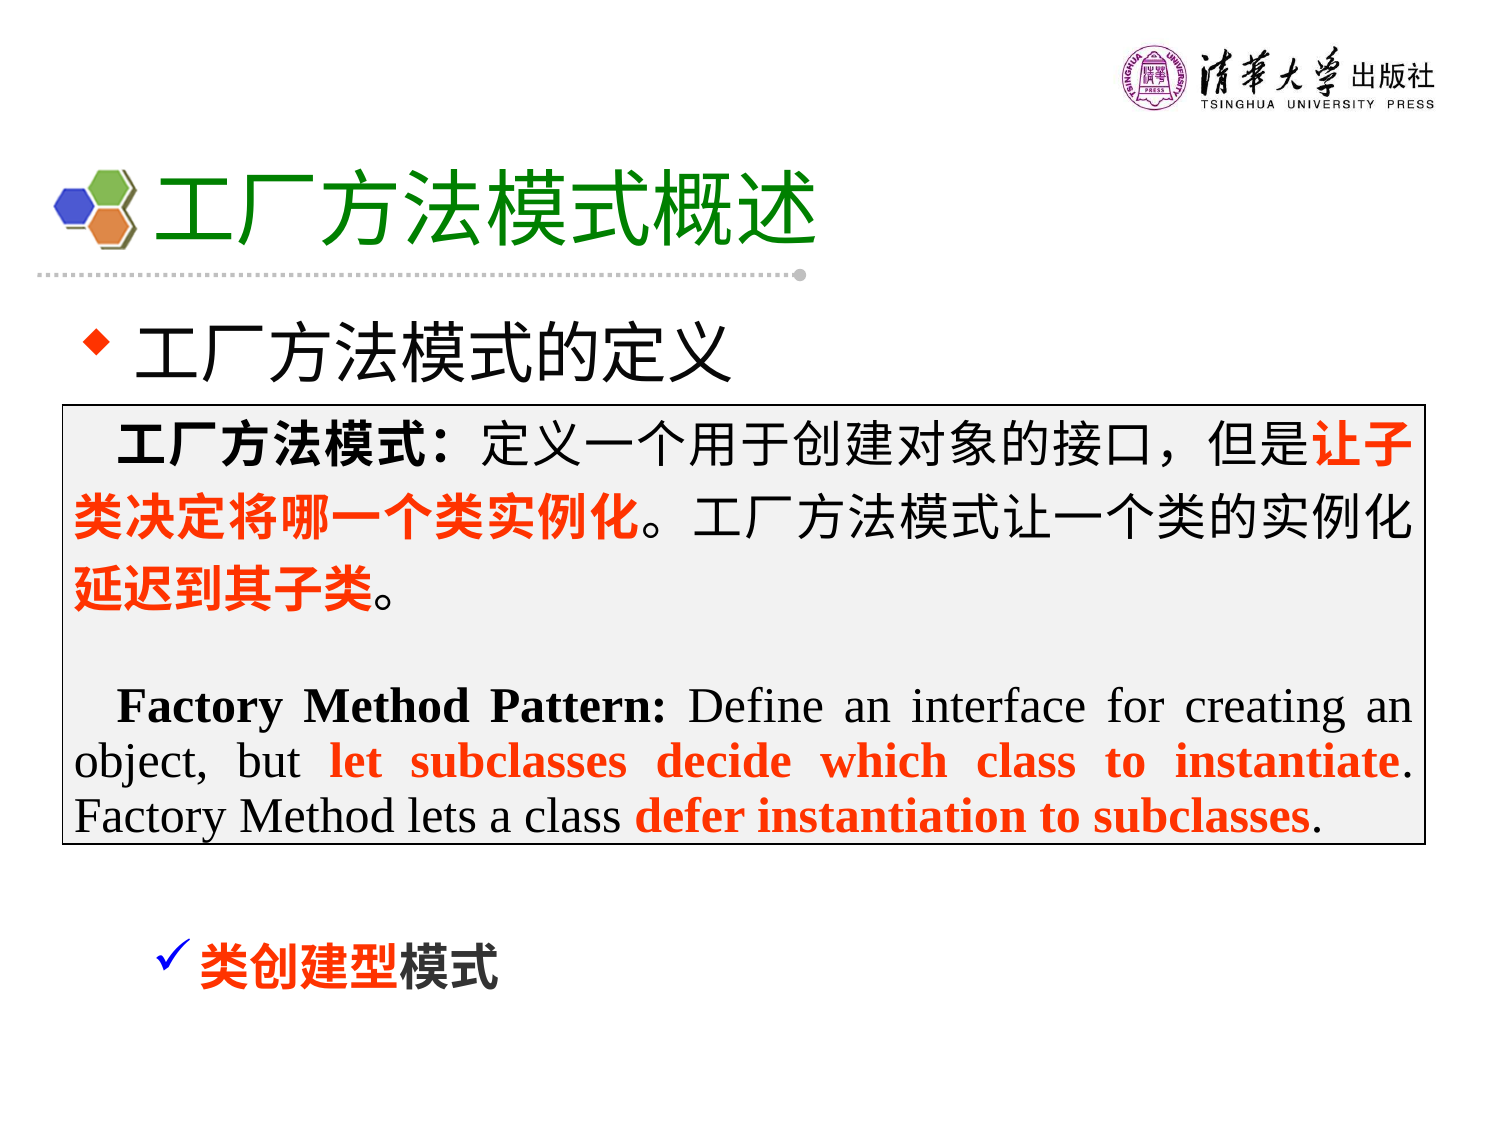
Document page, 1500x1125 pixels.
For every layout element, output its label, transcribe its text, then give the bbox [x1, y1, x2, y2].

picture [50, 167, 137, 250]
title 工厂方法模式概述 [137, 149, 1175, 263]
text_box [0, 0, 1500, 75]
list 工厂方法模式的定义 类创建型模式 [62, 845, 1413, 963]
list 工厂方法模式的定义 类创建型模式 [62, 287, 1413, 404]
picture [1095, 75, 1463, 117]
table_header 工厂方法模式：定义一个用于创建对象的接口，但是让子类决定将哪一个类实例化。工厂方法模式让一个类的实例化延迟到其子类。 Factory Method Pattern: Define an interface for creating an object, but let subclasses decide which class to instantiate. Factory Method lets a class defer instantiation to subclasses. [63, 406, 1424, 843]
